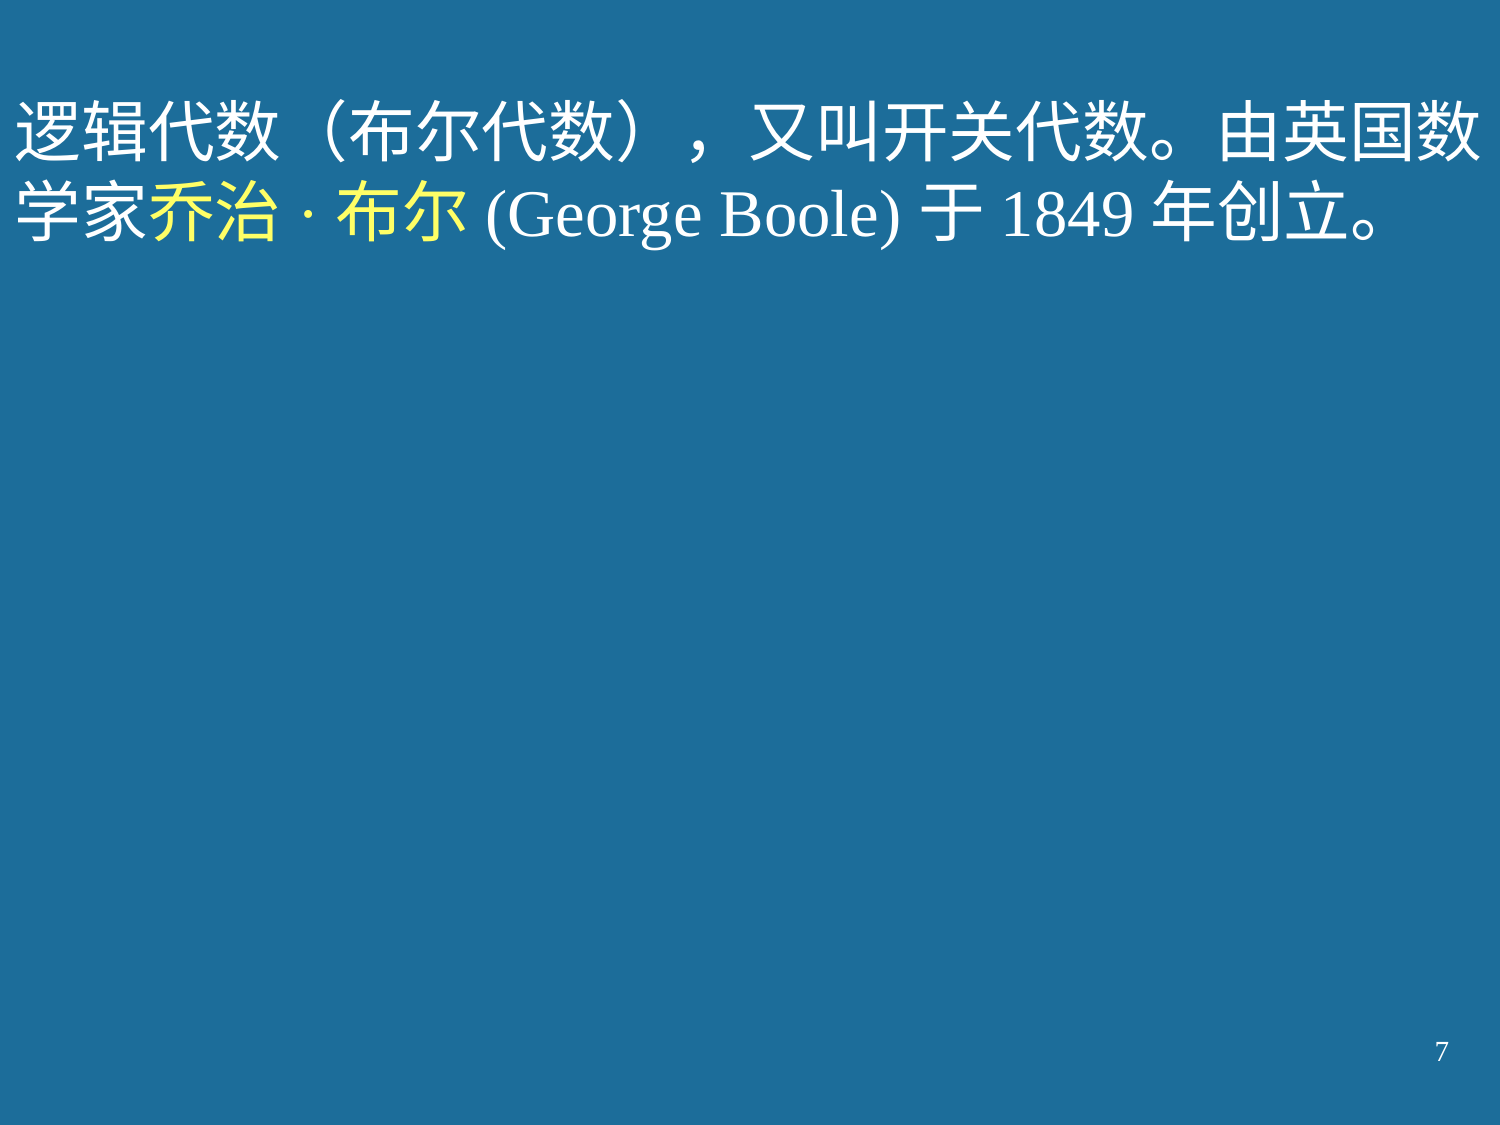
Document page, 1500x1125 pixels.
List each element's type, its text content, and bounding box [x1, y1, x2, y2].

slide_number 7 [1151, 1025, 1465, 1100]
text_box 逻辑代数（布尔代数），又叫开关代数。由英国数学家乔治·布尔(George Boole)于1849年创立。 [0, 82, 1500, 258]
